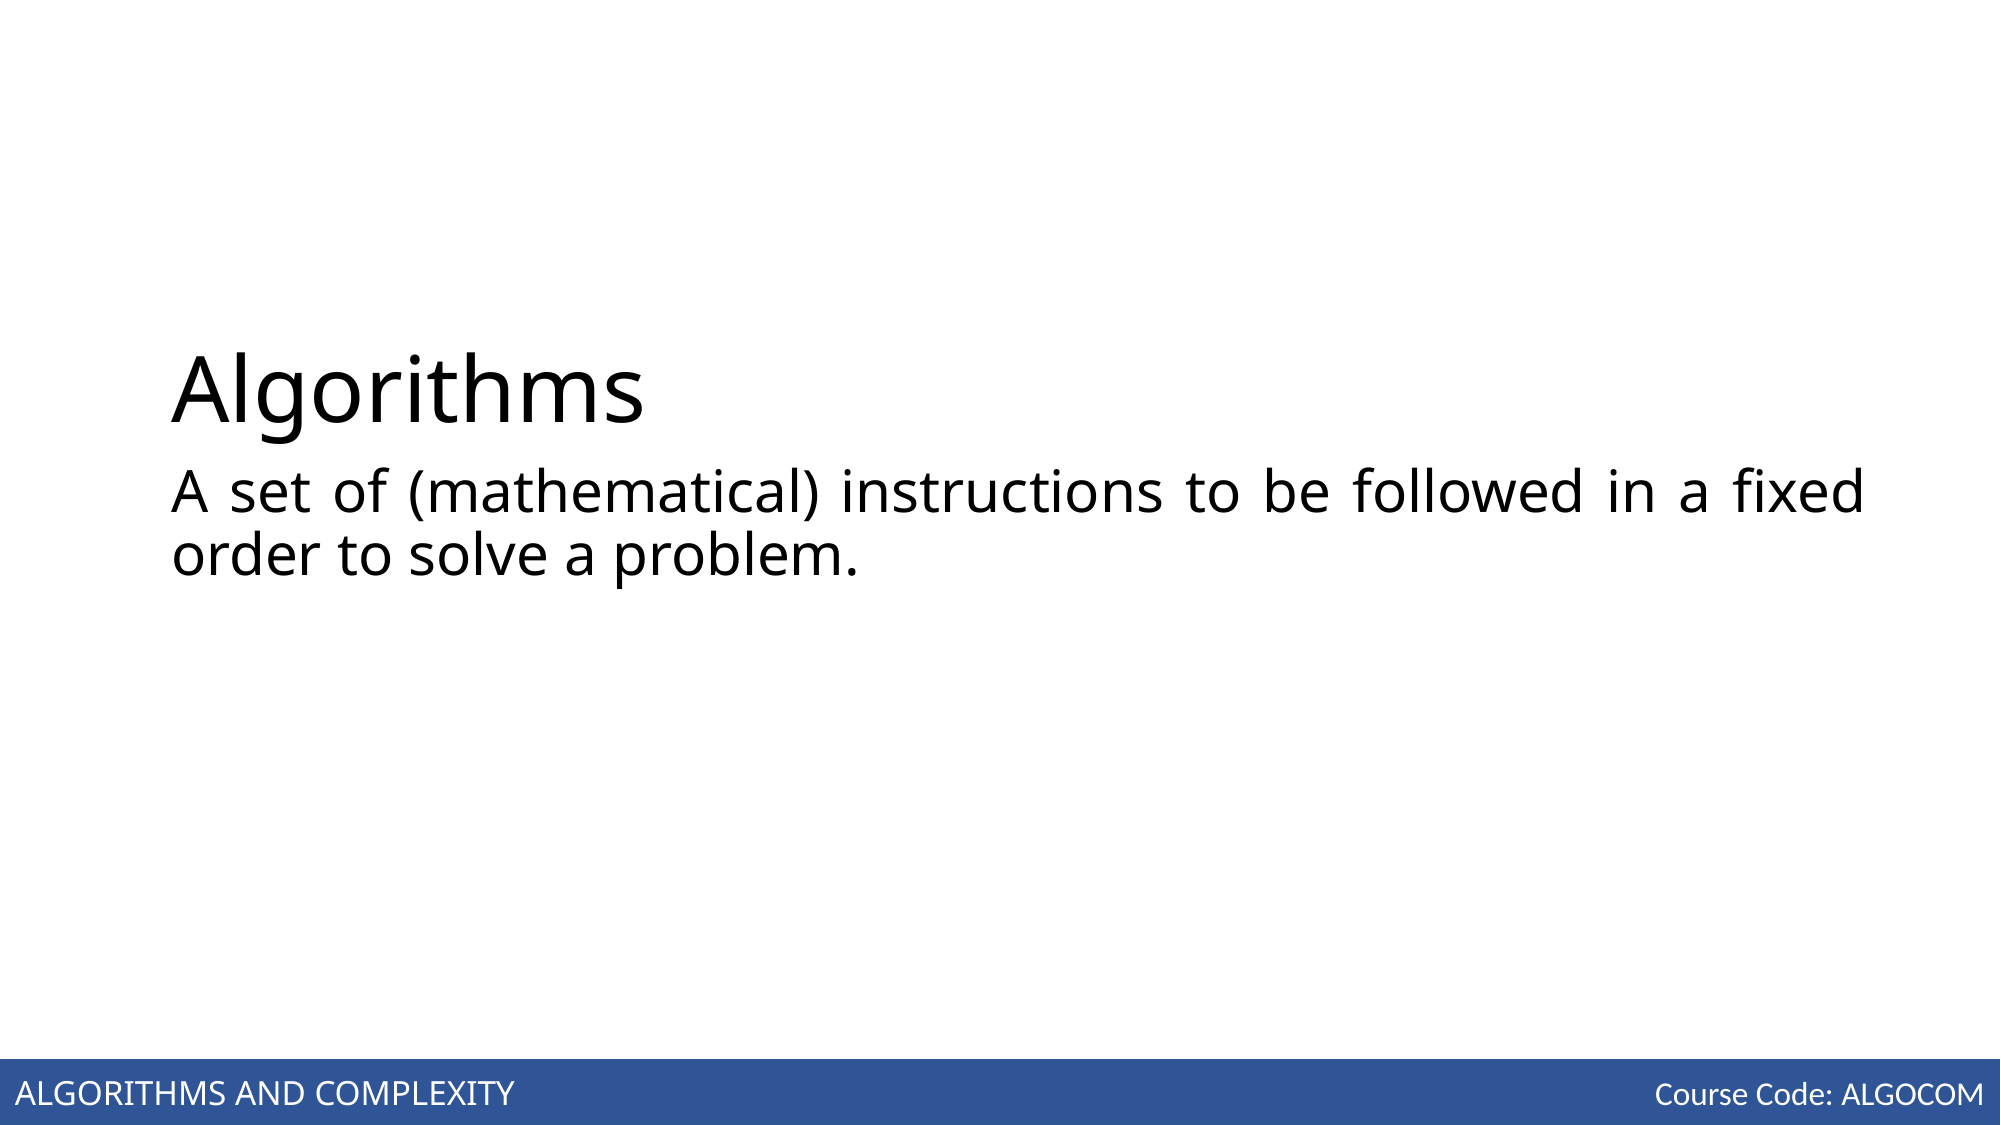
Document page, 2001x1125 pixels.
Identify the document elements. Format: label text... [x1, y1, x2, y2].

list A set of (mathematical) instructions to be followed in a fixed order to solve a problem. [156, 454, 1882, 718]
text_box ALGORITHMS AND COMPLEXITY [0, 1064, 595, 1120]
text_box Course Code: ALGOCOM [1516, 1064, 2000, 1120]
title Algorithms [156, 284, 1882, 454]
text_box [0, 1059, 2000, 1125]
